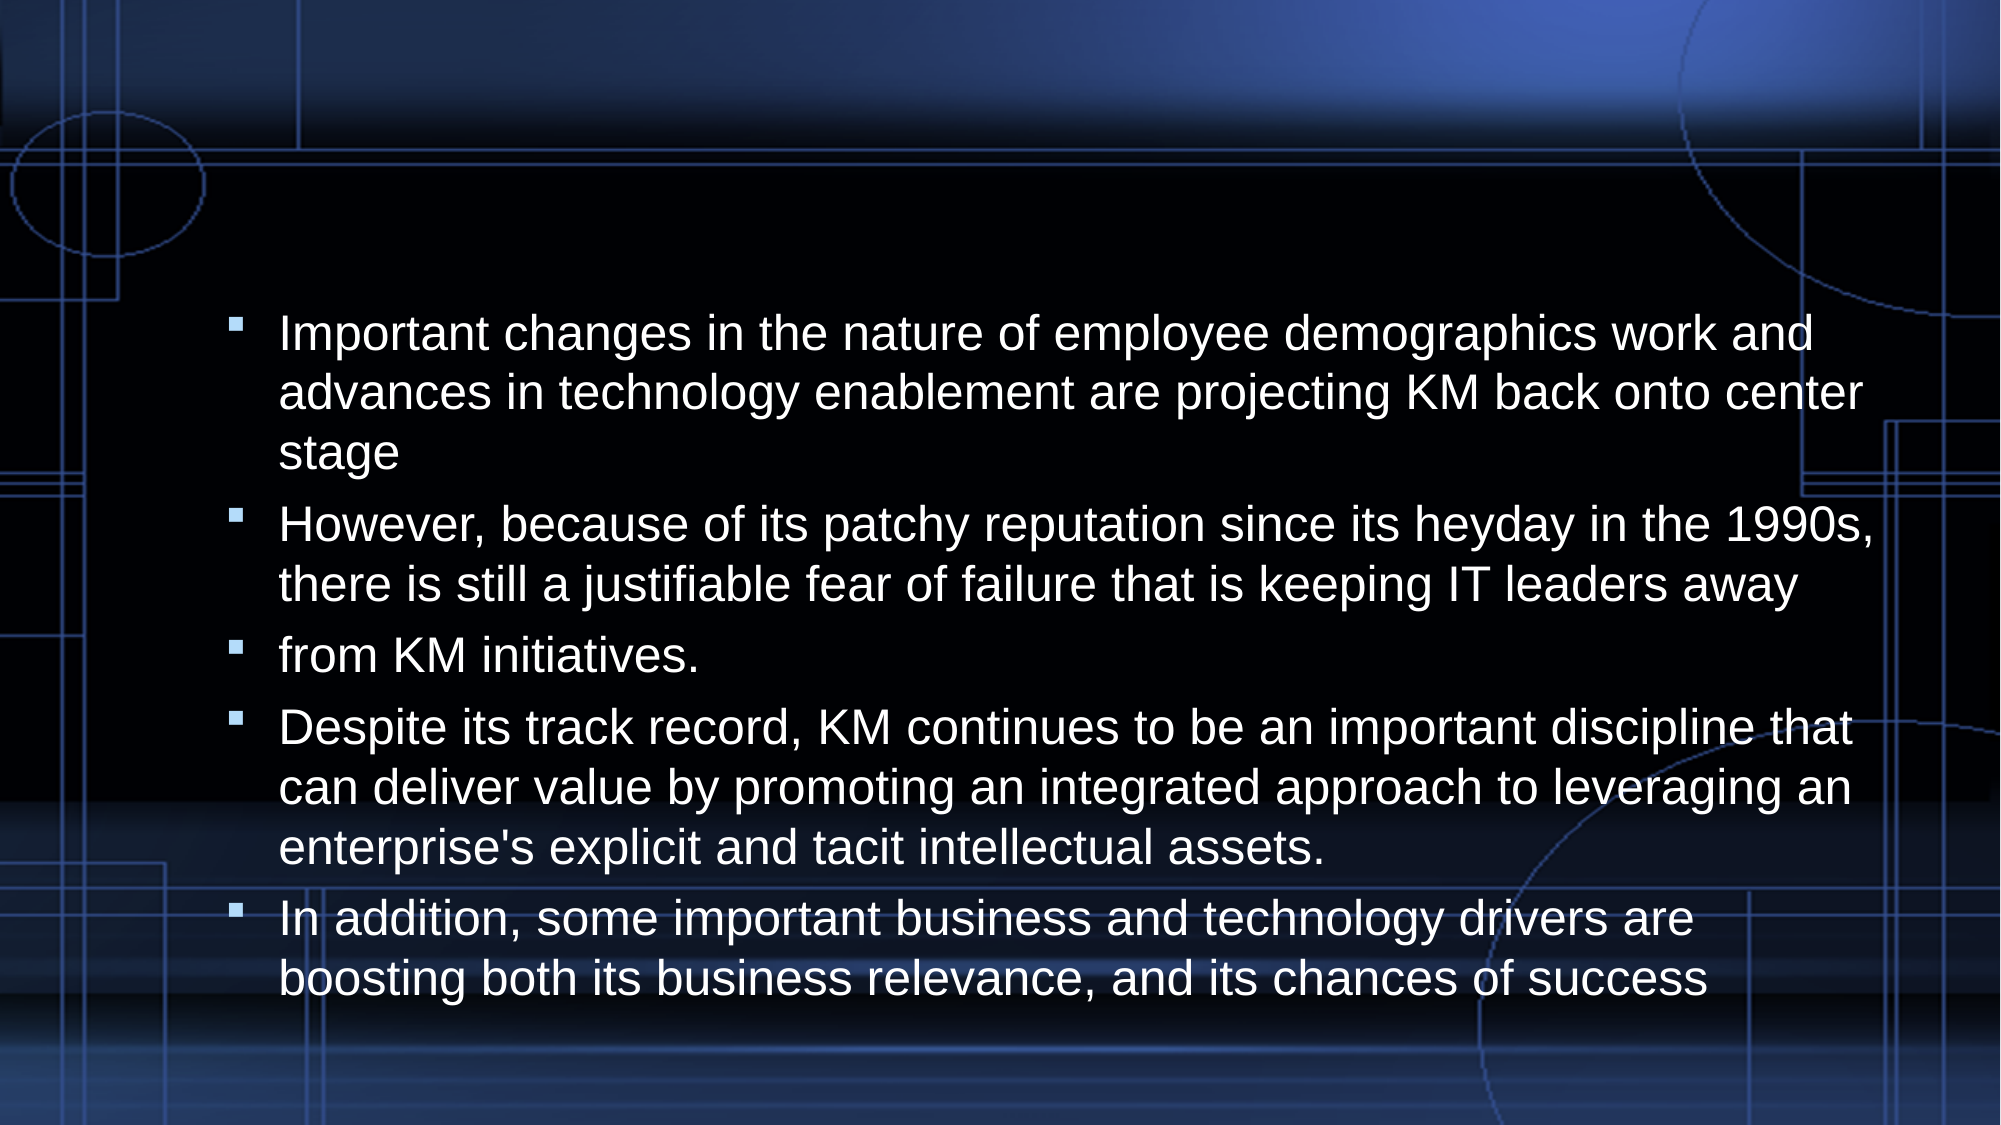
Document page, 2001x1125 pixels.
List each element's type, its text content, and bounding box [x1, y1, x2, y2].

picture [0, 0, 2001, 1125]
list Important changes in the nature of employee demographics work and advances in technology enablement are projecting KM back onto center stage However, because of its patchy reputation since its heyday in the 1990s, there is still a justifiable fear of failure that is keeping IT leaders away from KM initiatives. Despite its track record, KM continues to be an important discipline that can deliver value by promoting an integrated approach to leveraging an enterprise's explicit and tacit intellectual assets. In addition, some important business and technology drivers are boosting both its business relevance, and its chances of success [200, 292, 1900, 1043]
